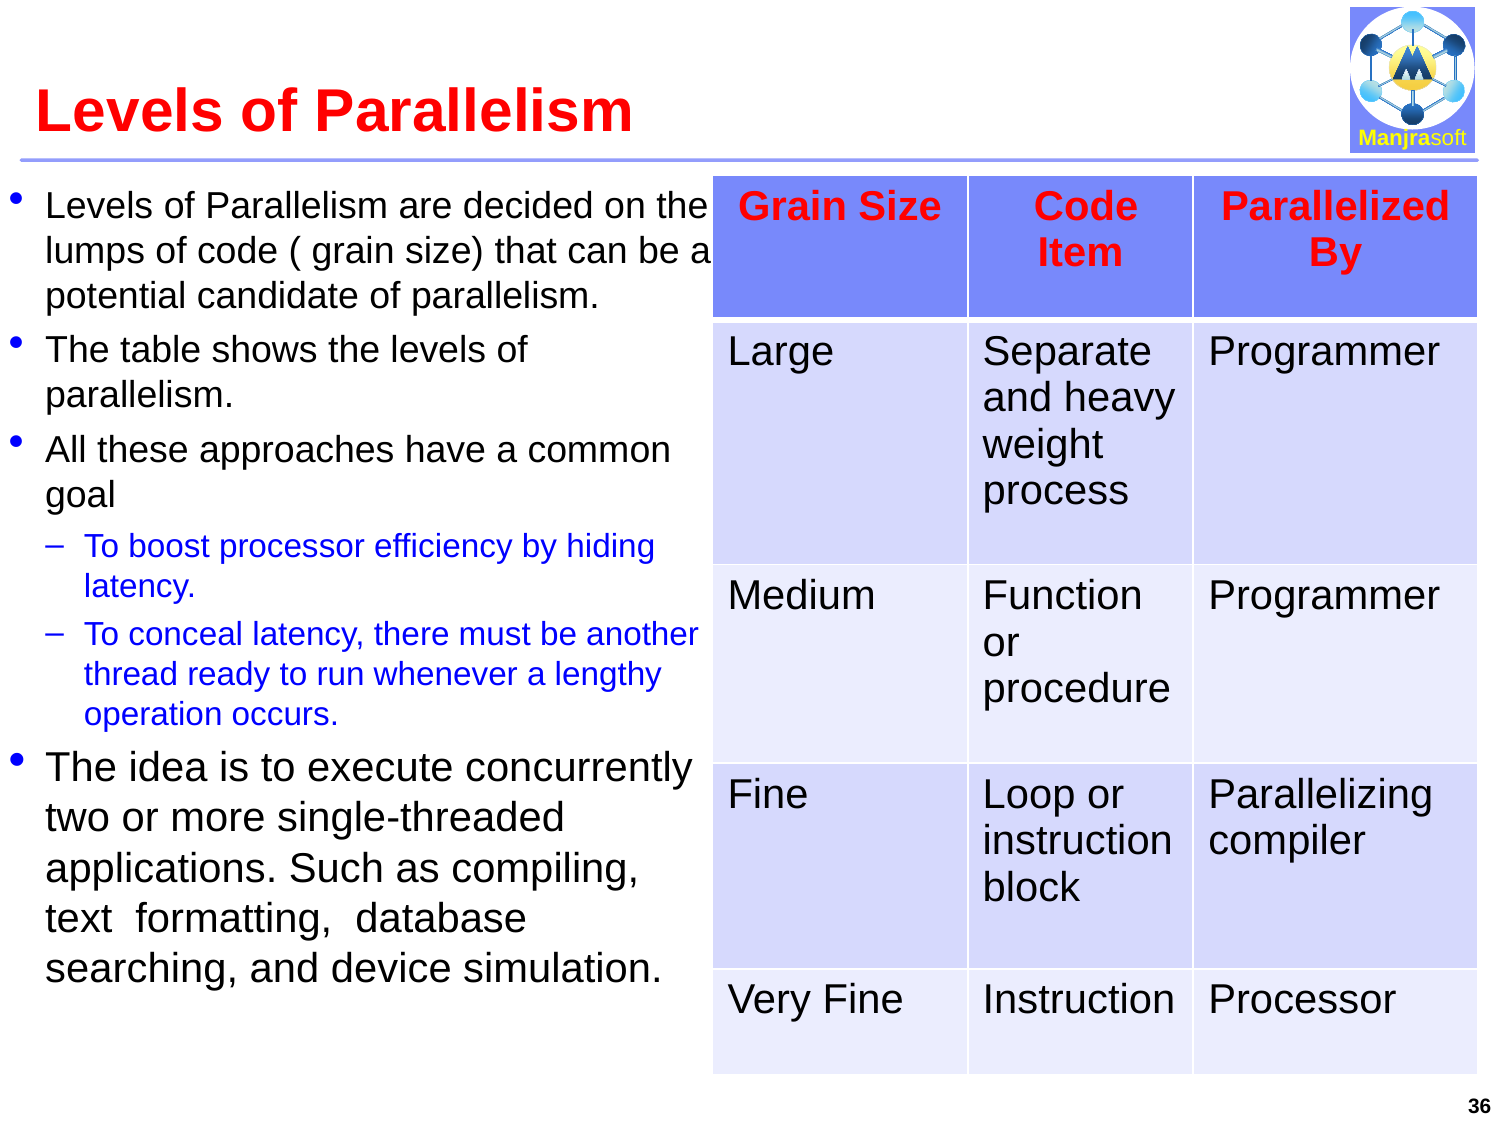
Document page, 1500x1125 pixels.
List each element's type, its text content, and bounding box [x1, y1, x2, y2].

table_cell Very Fine [713, 970, 967, 1074]
table_header Code Item [969, 176, 1192, 317]
table_cell Processor [1194, 970, 1477, 1074]
table_cell Programmer [1194, 323, 1477, 564]
list Levels of Parallelism are decided on the lumps of code ( grain size) that can be a potential candidate of parallelism. The table shows the levels of parallelism. All these approaches have a common goal To boost processor efficiency by hiding latency. To conceal latency, there must be another thread ready to run whenever a lengthy operation occurs. The idea is to execute concurrently two or more single-threaded applications. Such as compiling, text formatting, database searching, and device simulation. [0, 176, 715, 1092]
table_cell Separate and heavy weight process [969, 323, 1192, 564]
title Levels of Parallelism [26, 0, 1479, 145]
table_cell Function or procedure [969, 565, 1192, 762]
table_cell Medium [713, 565, 967, 762]
table_cell Instruction [969, 970, 1192, 1074]
table_cell Programmer [1194, 565, 1477, 762]
table_header Parallelized By [1194, 176, 1477, 317]
table_cell Loop or instruction block [969, 764, 1192, 968]
table_cell Fine [713, 764, 967, 968]
table_header Grain Size [713, 176, 967, 317]
table_cell Parallelizing compiler [1194, 764, 1477, 968]
slide_number 36 [1364, 1093, 1500, 1120]
table_cell Large [713, 323, 967, 564]
